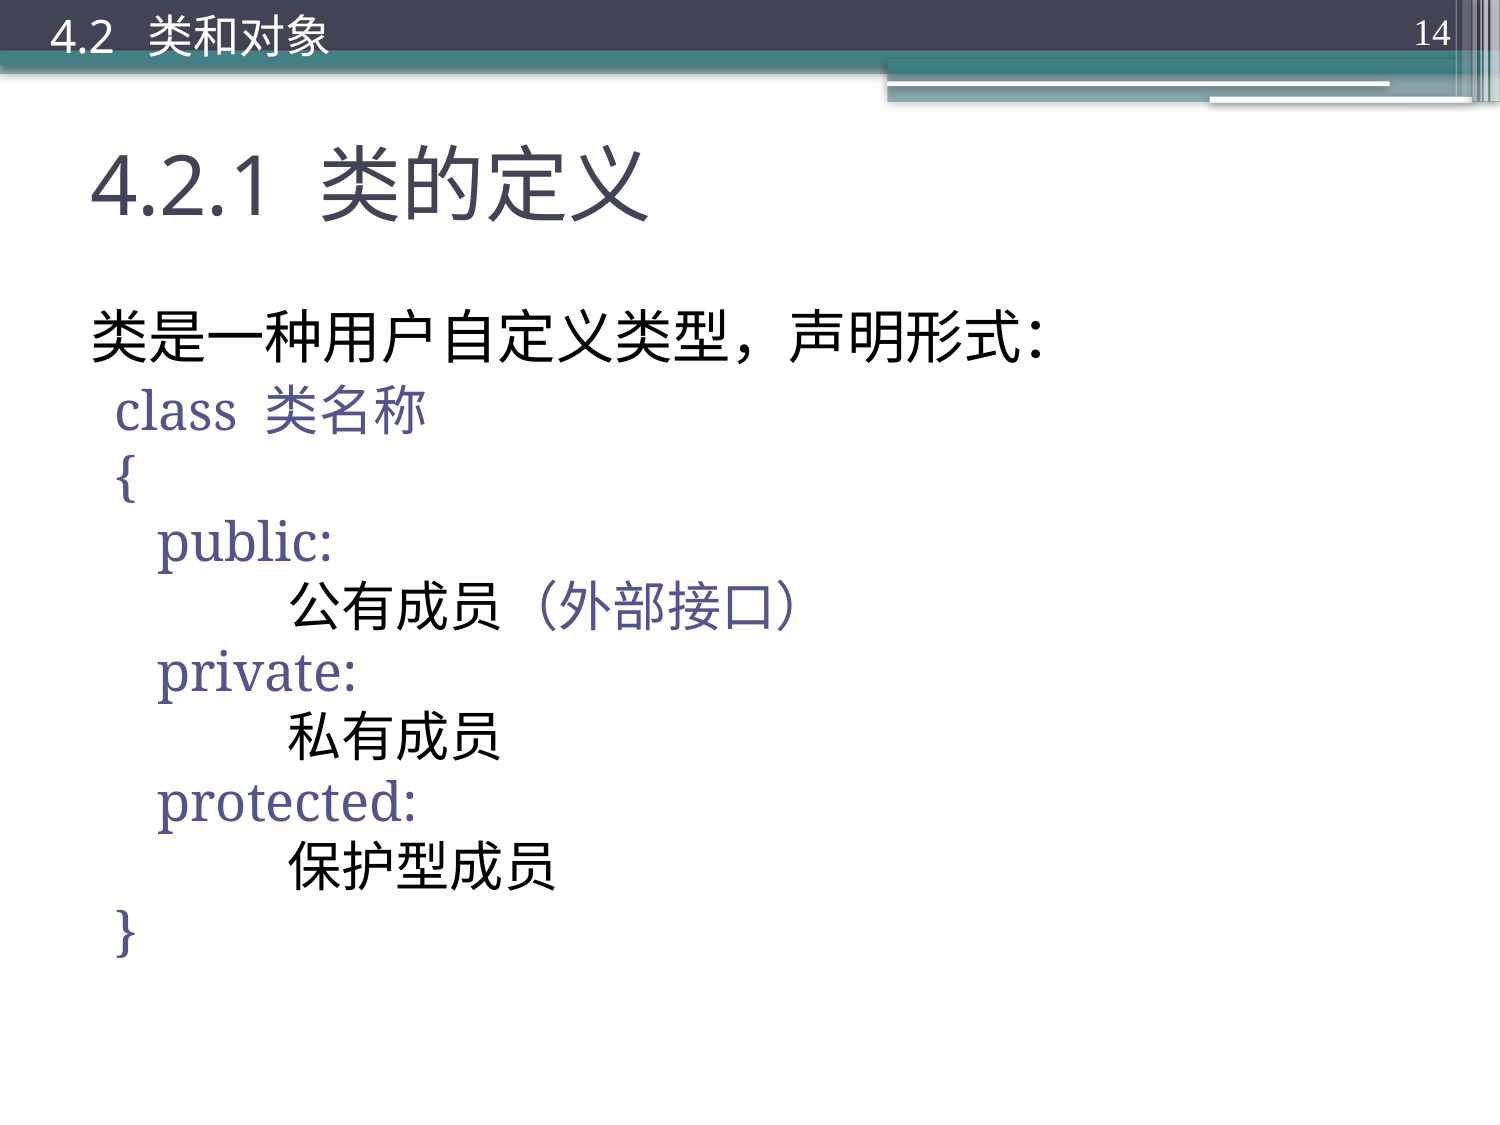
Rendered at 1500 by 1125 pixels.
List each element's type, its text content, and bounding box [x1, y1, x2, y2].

text_box 4.2 类和对象 [35, 0, 1289, 71]
list 类是一种用户自定义类型，声明形式： class 类名称 { public: 公有成员（外部接口） private: 私有成员 protected: 保护型成员 } [75, 292, 1425, 1079]
title 4.2.1 类的定义 [75, 94, 1425, 270]
slide_number 14 [1340, 0, 1466, 61]
